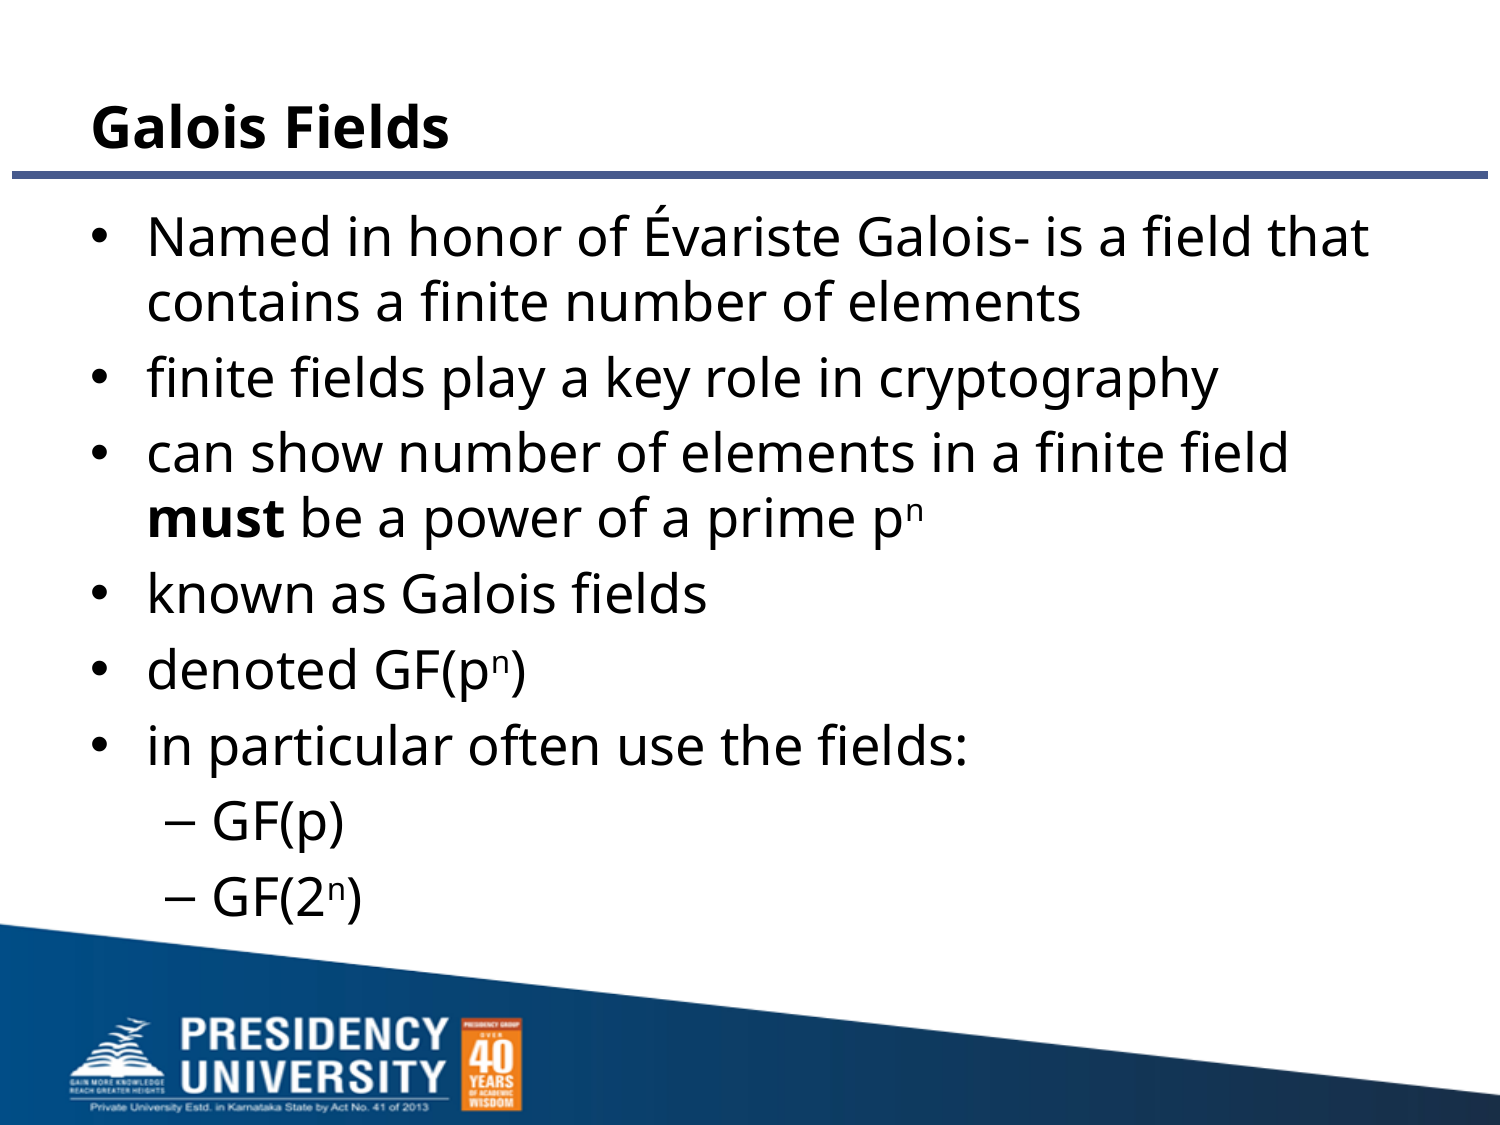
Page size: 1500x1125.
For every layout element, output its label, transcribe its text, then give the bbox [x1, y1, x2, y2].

title Galois Fields [75, 50, 1425, 168]
list Named in honor of Évariste Galois- is a field that contains a finite number of elements finite fields play a key role in cryptography can show number of elements in a finite field must be a power of a prime pn known as Galois fields denoted GF(pn) in particular often use the fields: GF(p) GF(2n) [75, 194, 1425, 963]
picture [0, 921, 1500, 1125]
